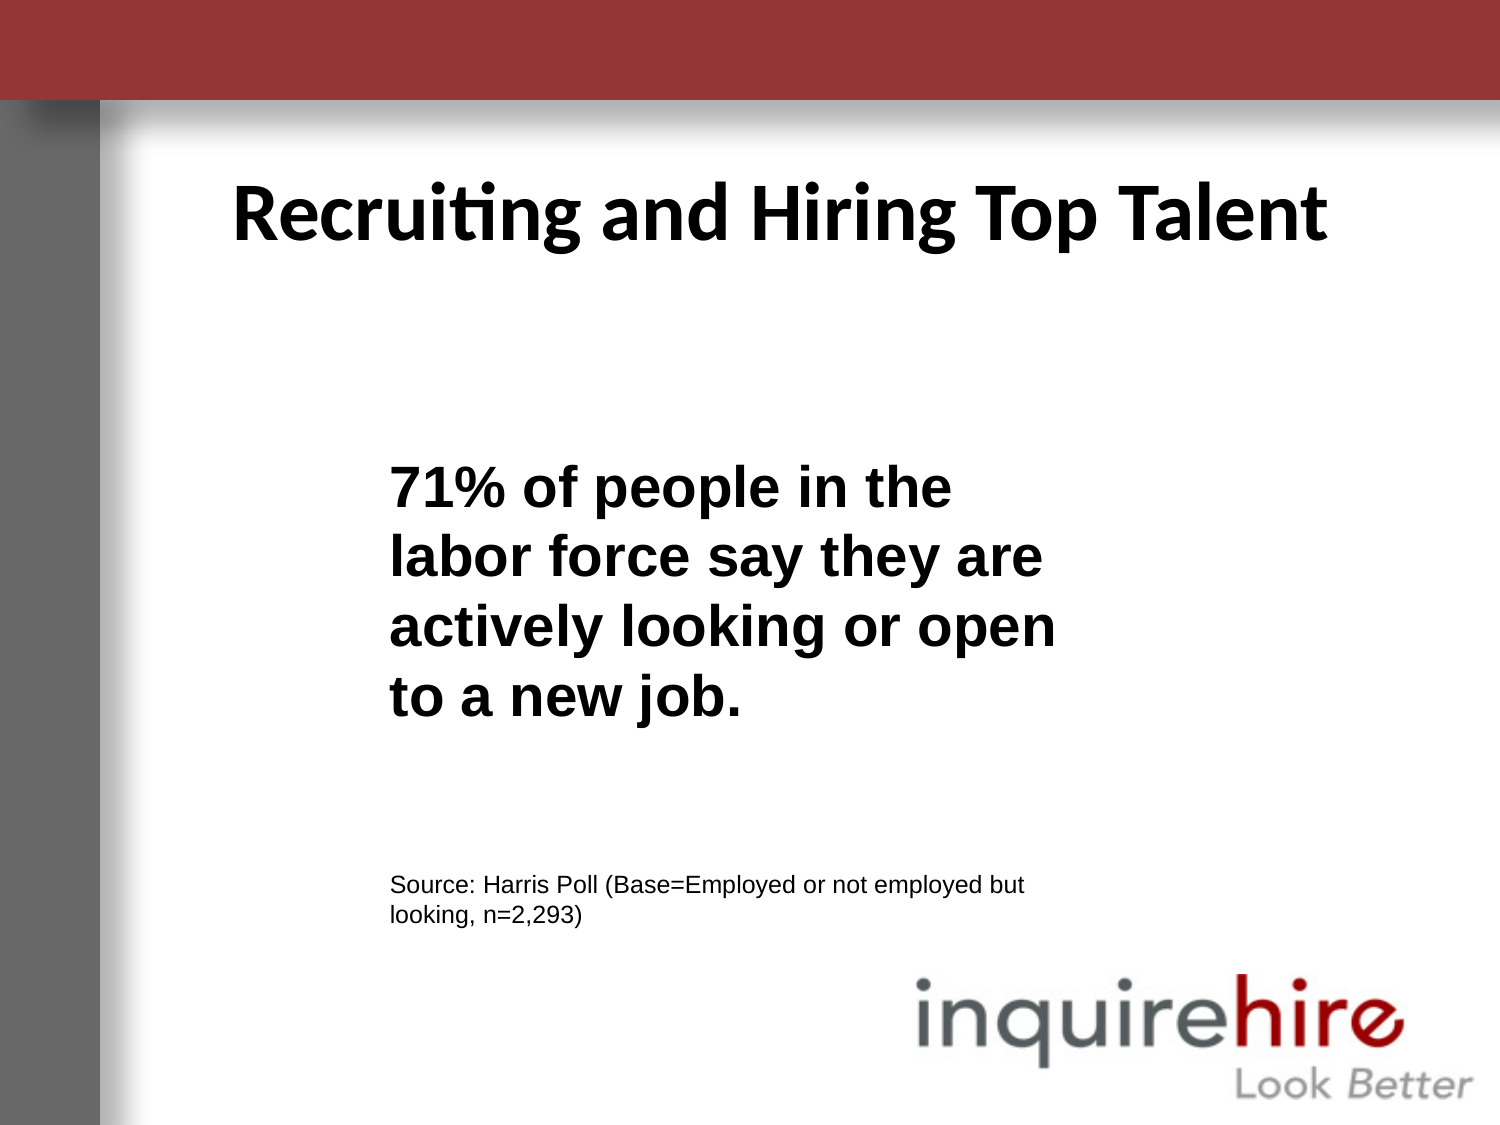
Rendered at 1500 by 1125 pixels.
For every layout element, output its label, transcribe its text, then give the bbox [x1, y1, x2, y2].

text_box [0, 102, 102, 1125]
picture [916, 974, 1476, 1101]
text_box [0, 0, 1500, 102]
text_box Recruiting and Hiring Top Talent [149, 149, 1413, 265]
text_box 71% of people in the labor force say they are actively looking or open to a new job. Source: Harris Poll (Base=Employed or not employed but looking, n=2,293) [374, 441, 1125, 936]
